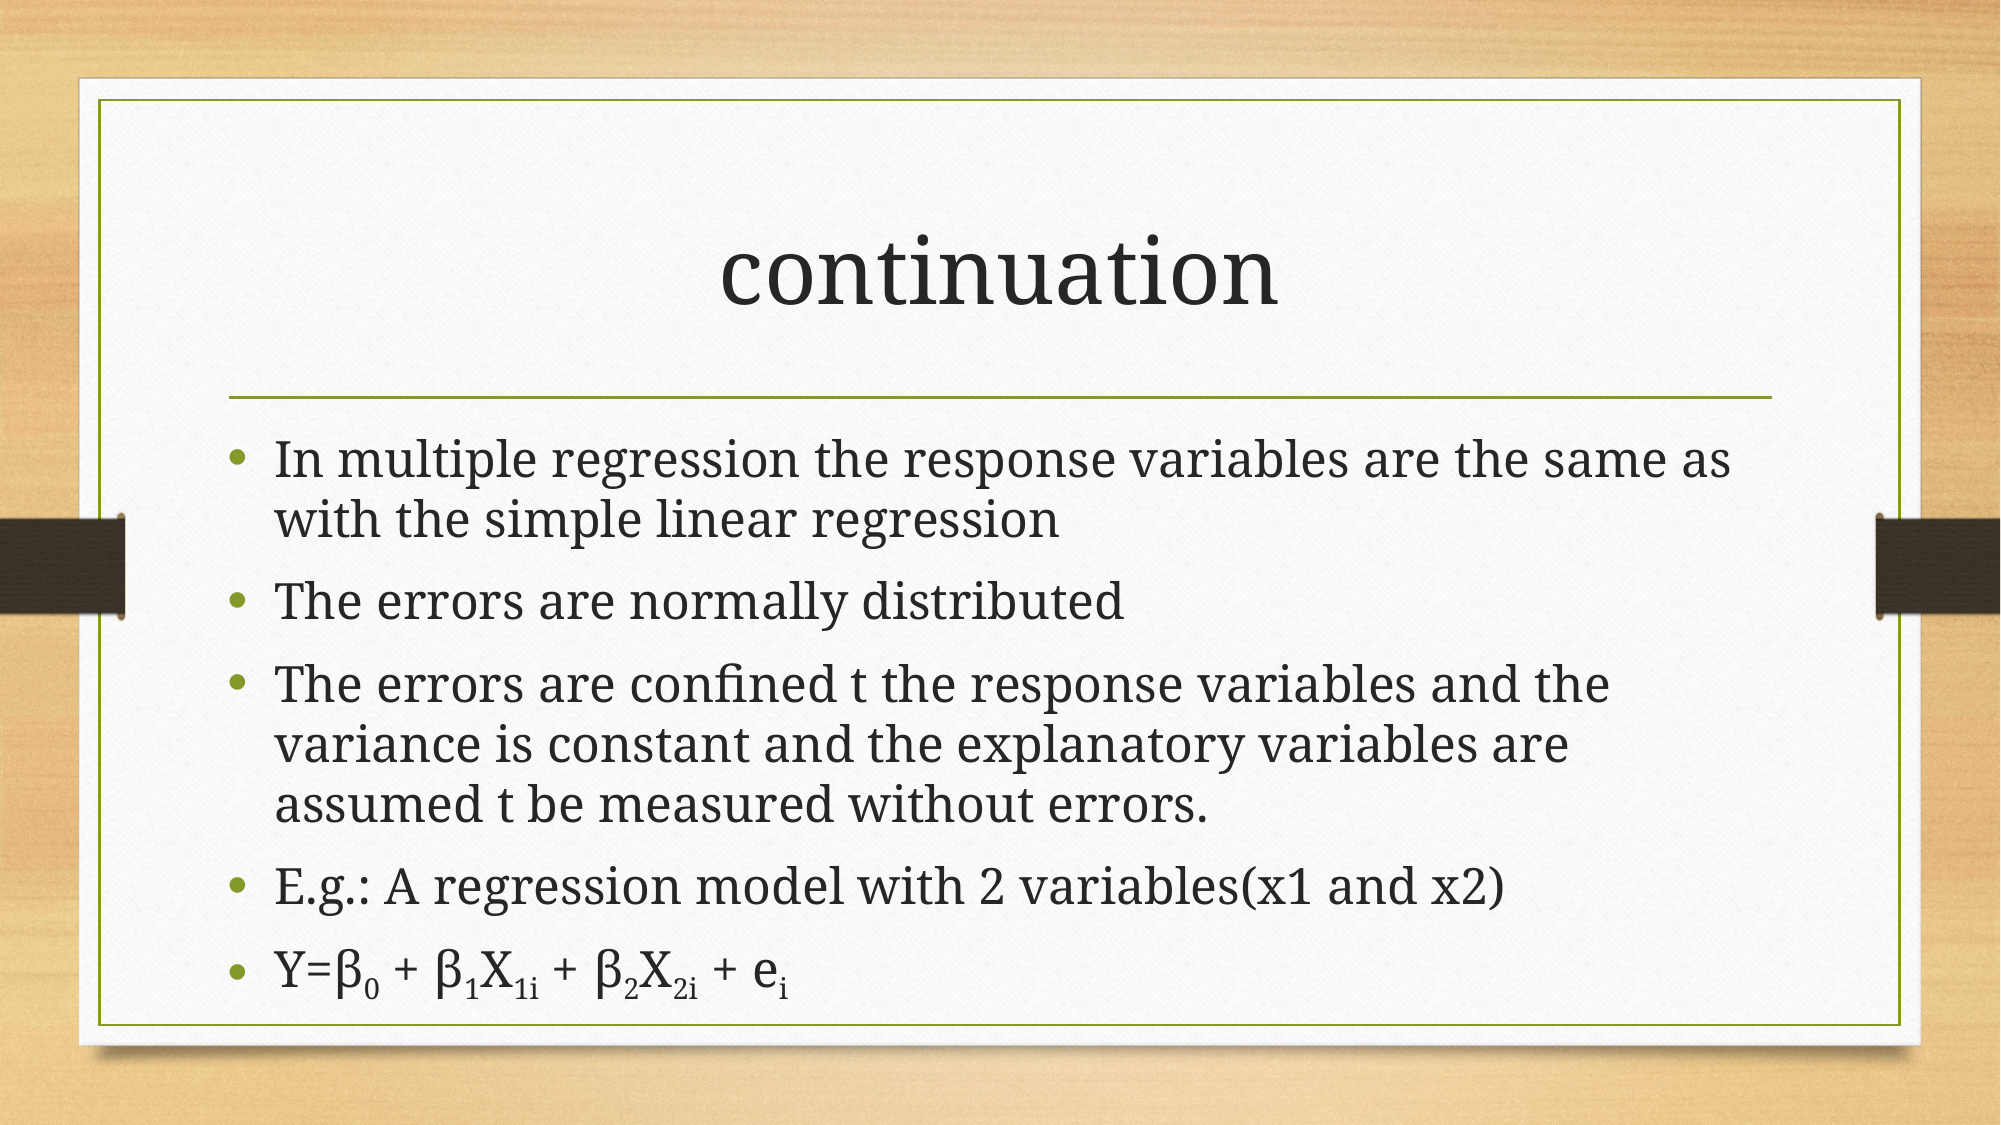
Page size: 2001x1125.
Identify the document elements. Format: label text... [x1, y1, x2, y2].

list In multiple regression the response variables are the same as with the simple linear regression The errors are normally distributed The errors are confined t the response variables and the variance is constant and the explanatory variables are assumed t be measured without errors. E.g.: A regression model with 2 variables(x1 and x2) Y=β0 + β1X1i + β2X2i + ei [212, 419, 1788, 964]
title continuation [212, 161, 1788, 375]
picture [0, 0, 2001, 1125]
